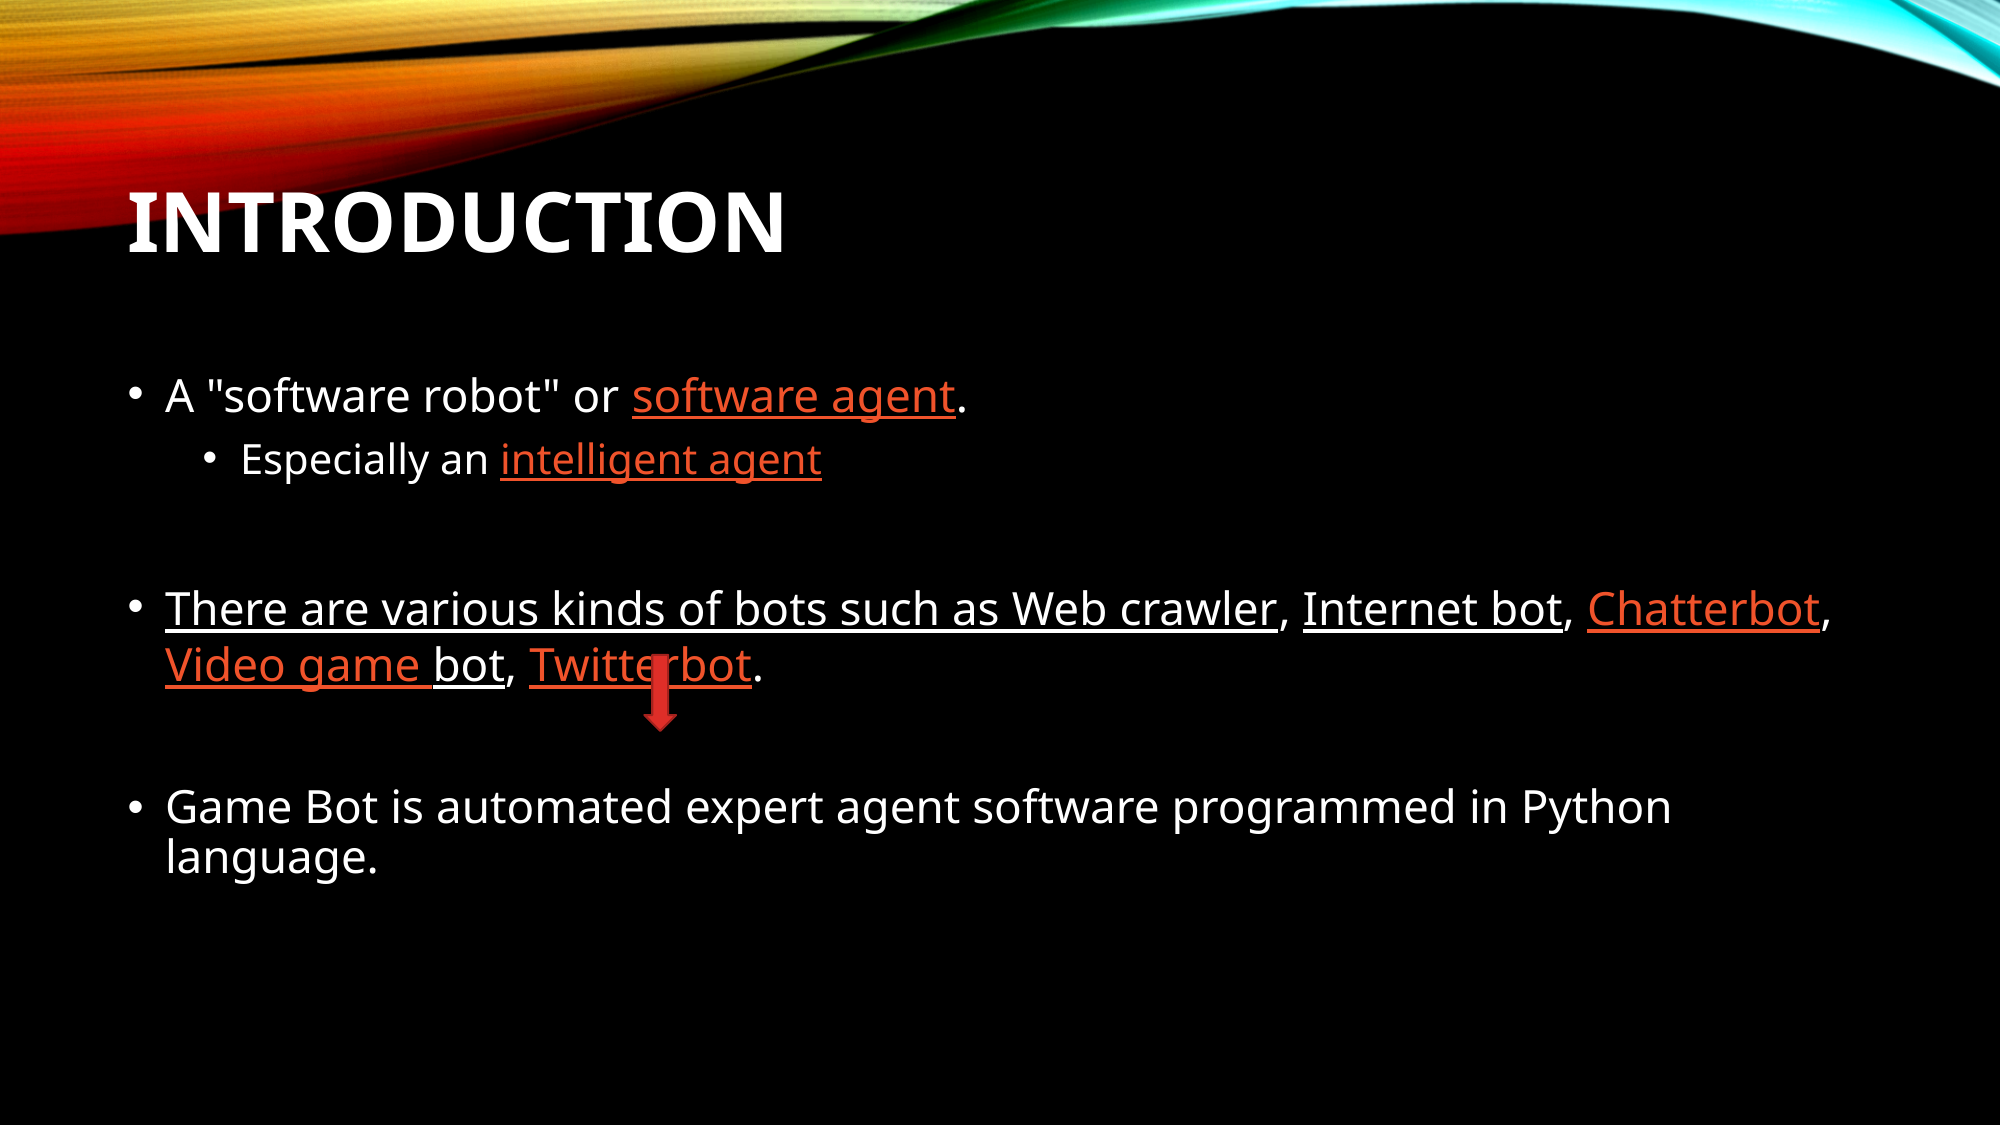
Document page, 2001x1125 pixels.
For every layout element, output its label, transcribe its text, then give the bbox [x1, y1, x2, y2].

list A "software robot" or software agent. Especially an intelligent agent There are various kinds of bots such as Web crawler, Internet bot, Chatterbot, Video game bot, Twitterbot. Game Bot is automated expert agent software programmed in Python language. [112, 360, 1888, 1021]
text_box [643, 653, 678, 732]
title Introduction [112, 119, 1525, 332]
picture [0, 0, 2000, 237]
